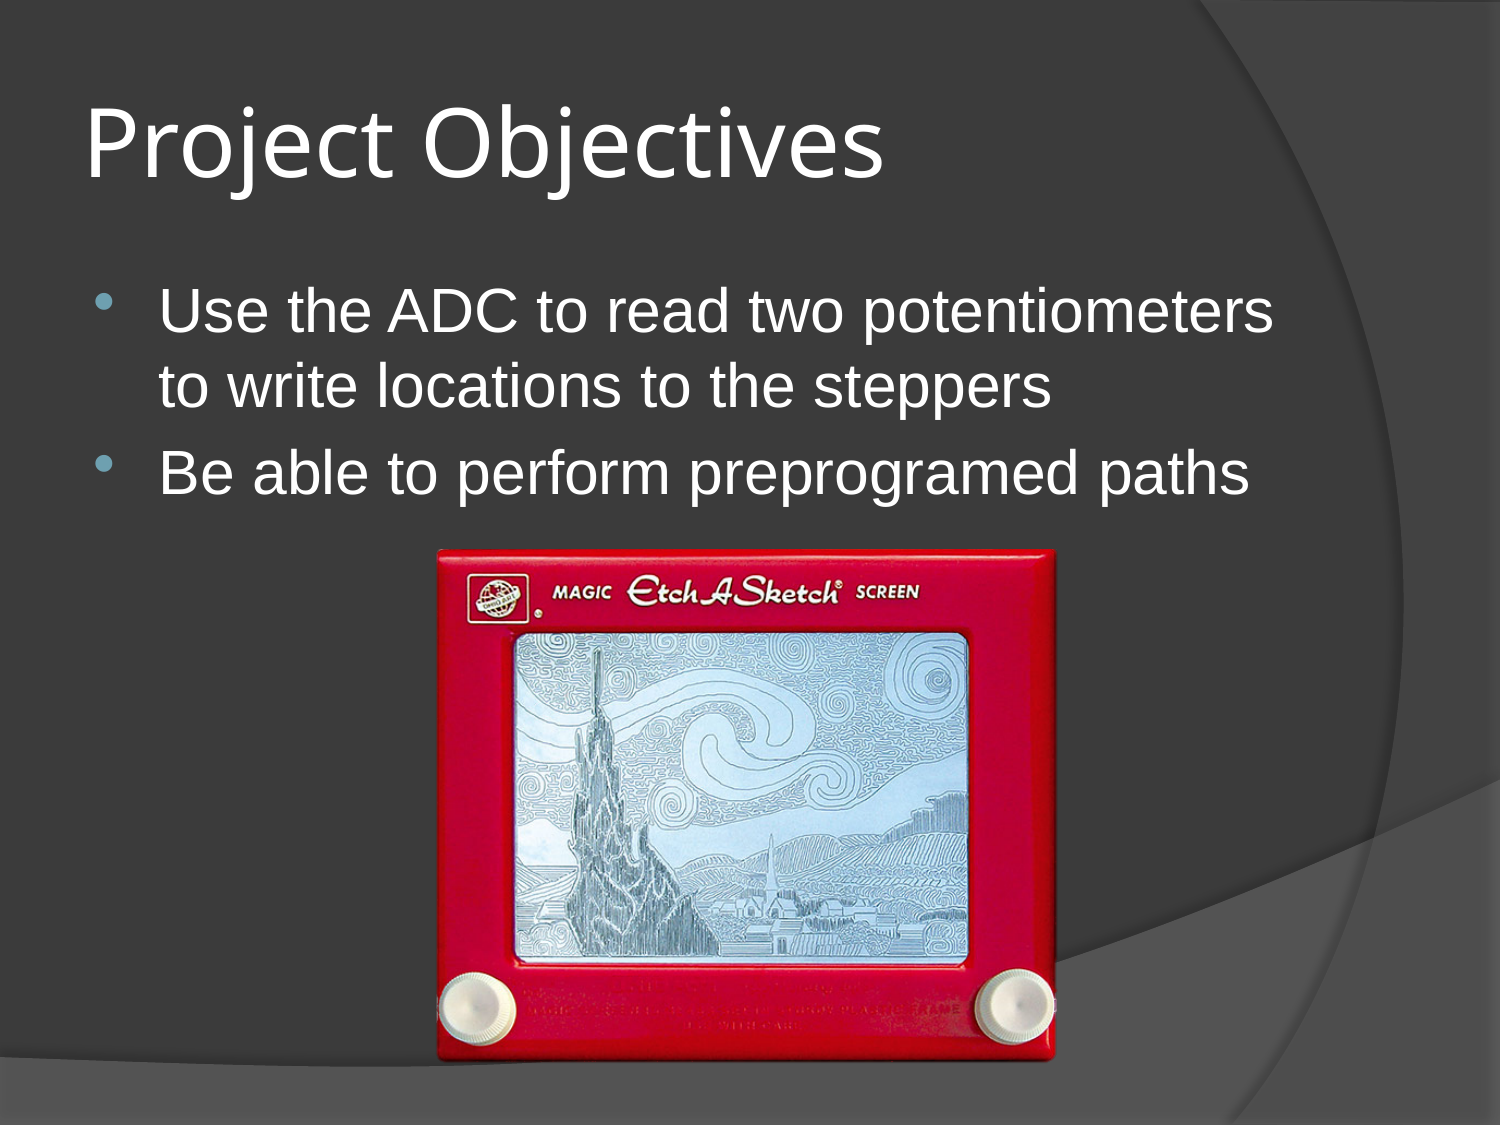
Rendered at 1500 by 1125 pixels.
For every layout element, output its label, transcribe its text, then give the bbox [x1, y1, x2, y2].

picture [412, 549, 1076, 1073]
title Project Objectives [75, 45, 1300, 233]
list Use the ADC to read two potentiometers to write locations to the steppers Be able to perform preprogramed paths [75, 262, 1300, 1005]
